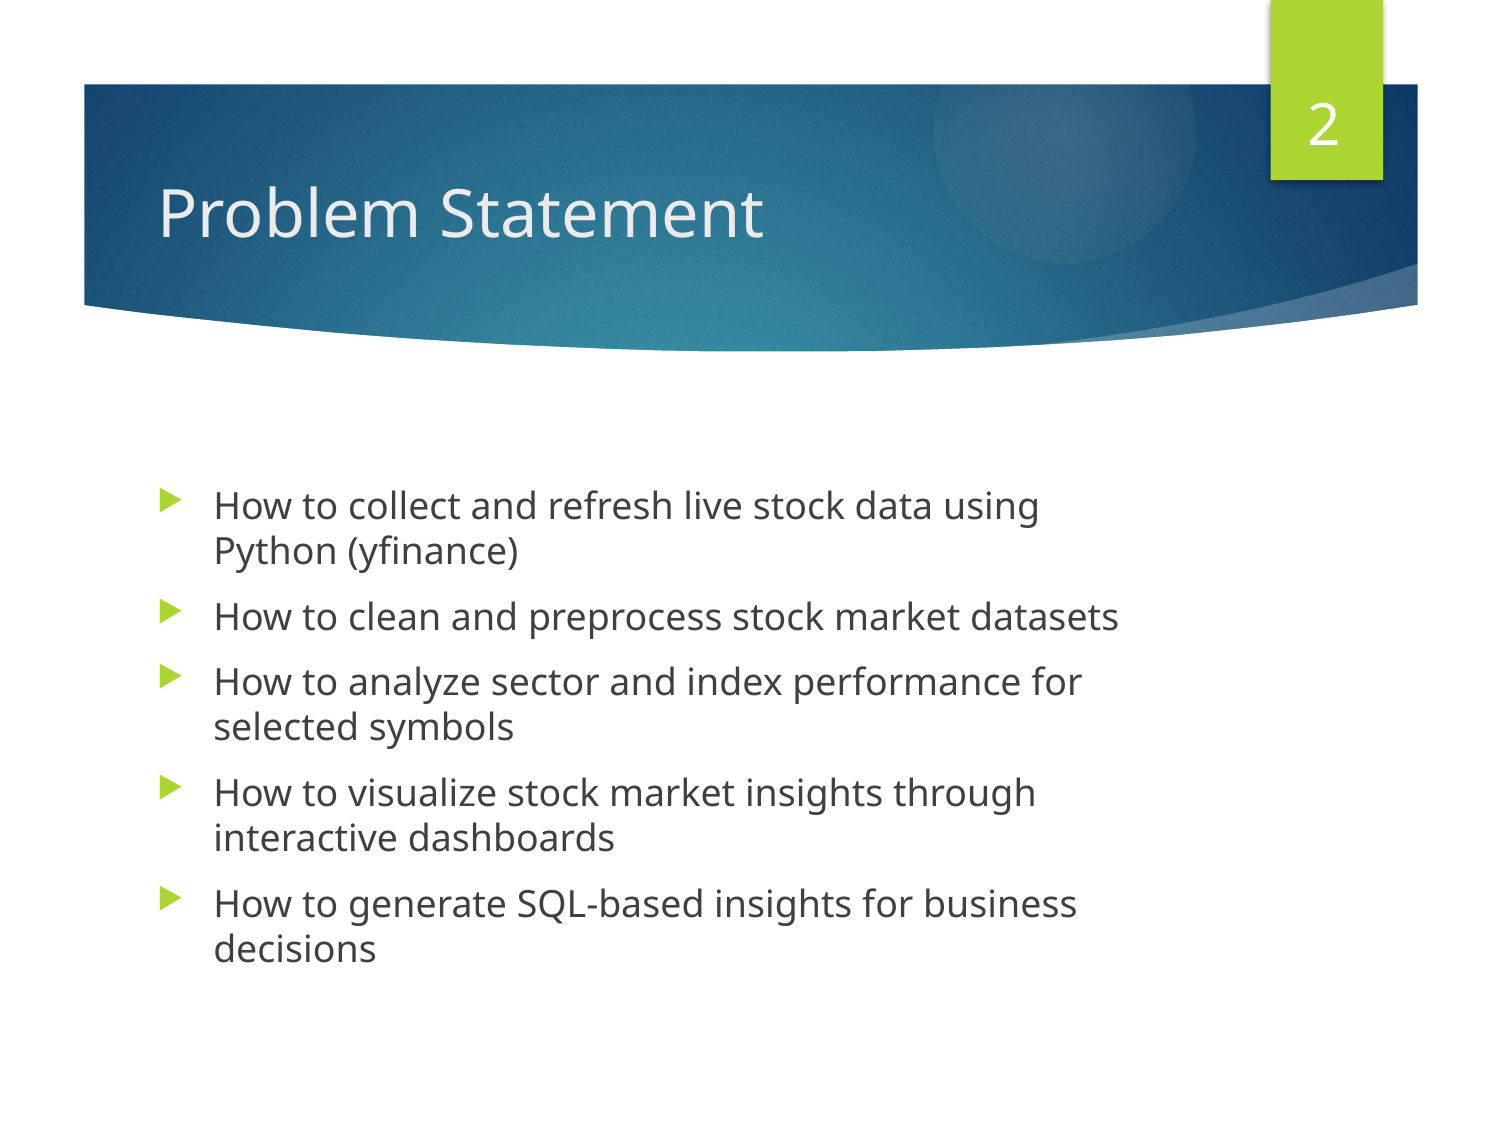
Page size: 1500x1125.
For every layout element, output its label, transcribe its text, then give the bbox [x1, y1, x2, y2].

title Problem Statement [142, 152, 1183, 269]
list How to collect and refresh live stock data using Python (yfinance) How to clean and preprocess stock market datasets How to analyze sector and index performance for selected symbols How to visualize stock market insights through interactive dashboards How to generate SQL-based insights for business decisions [142, 408, 1183, 988]
slide_number 2 [1259, 48, 1390, 175]
